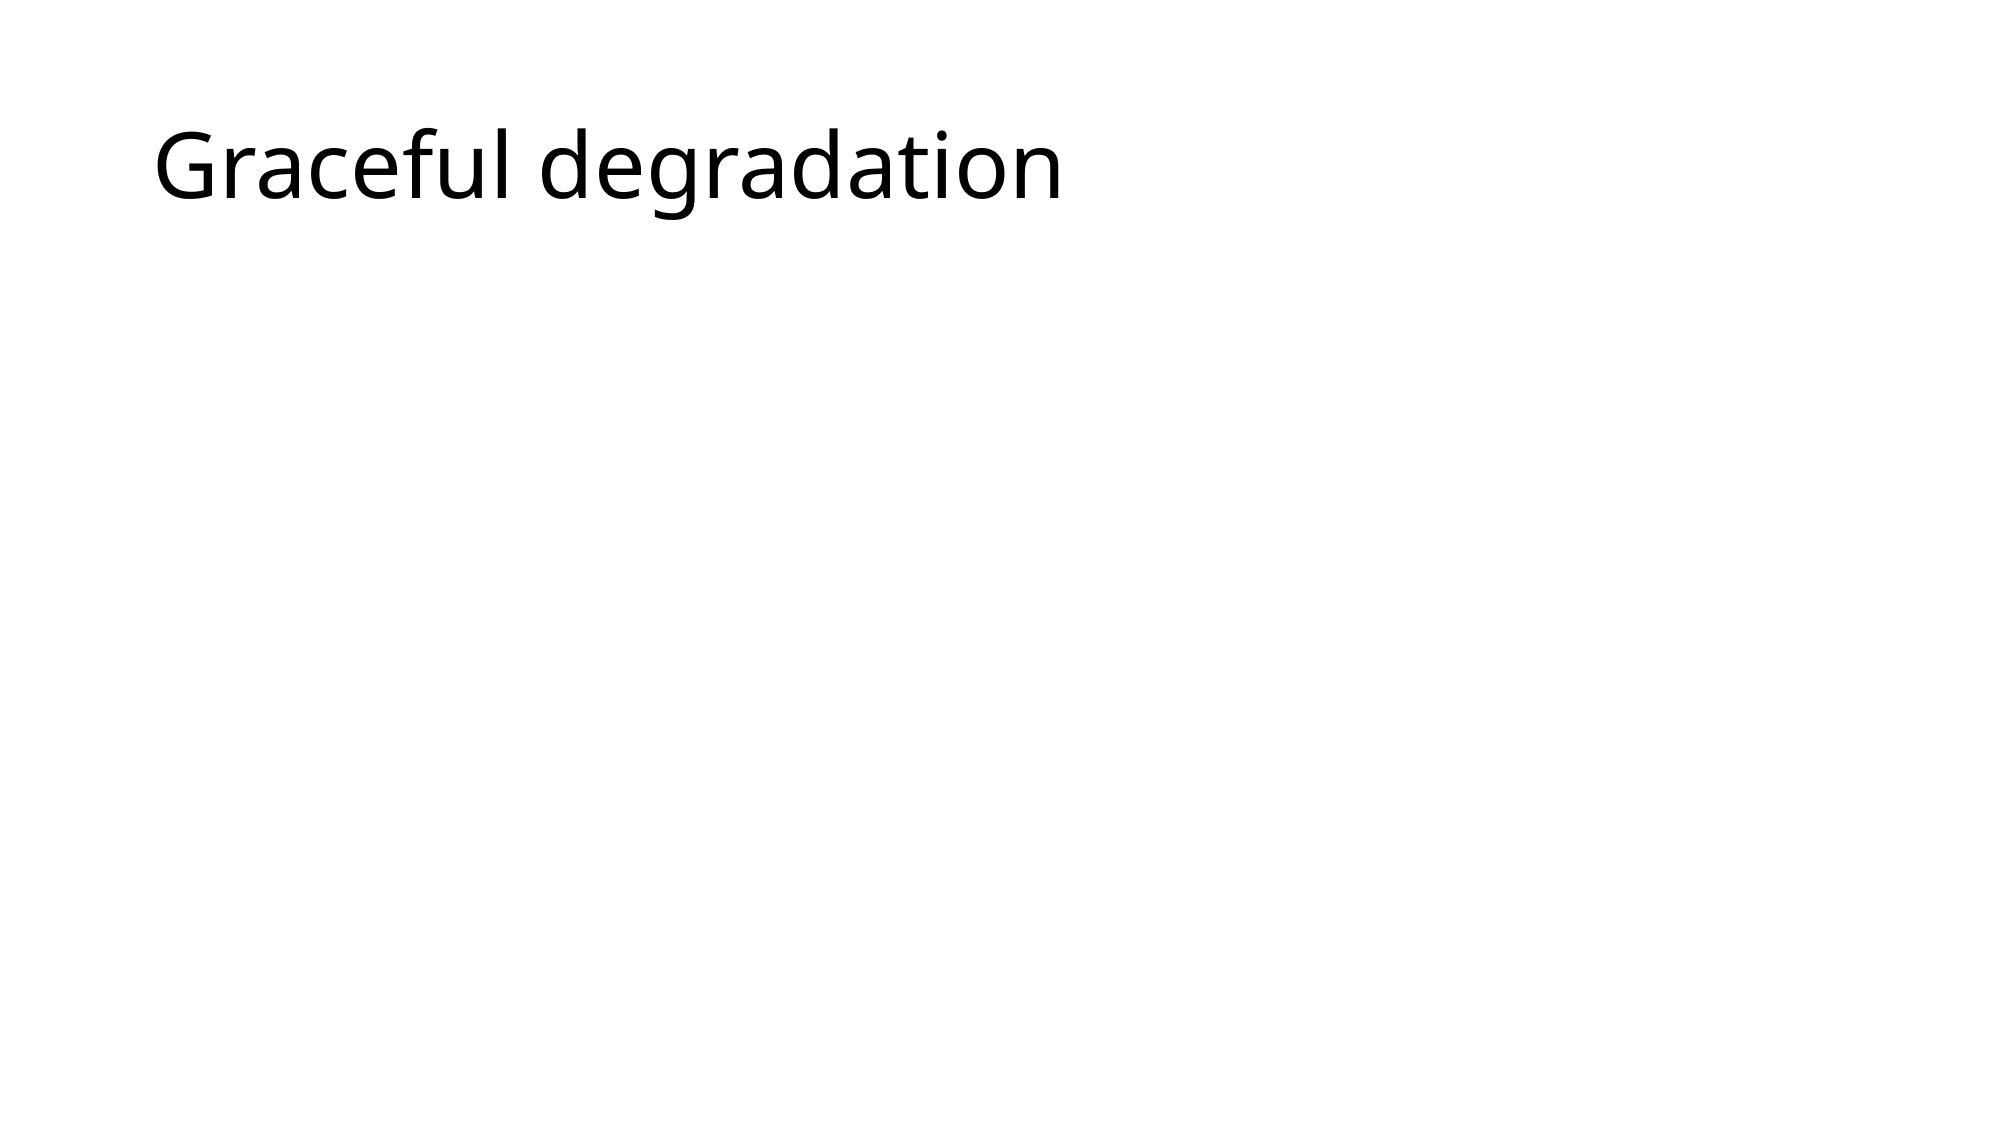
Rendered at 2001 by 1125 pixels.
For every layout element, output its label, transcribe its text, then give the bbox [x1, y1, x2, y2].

title Graceful degradation [137, 59, 1863, 278]
